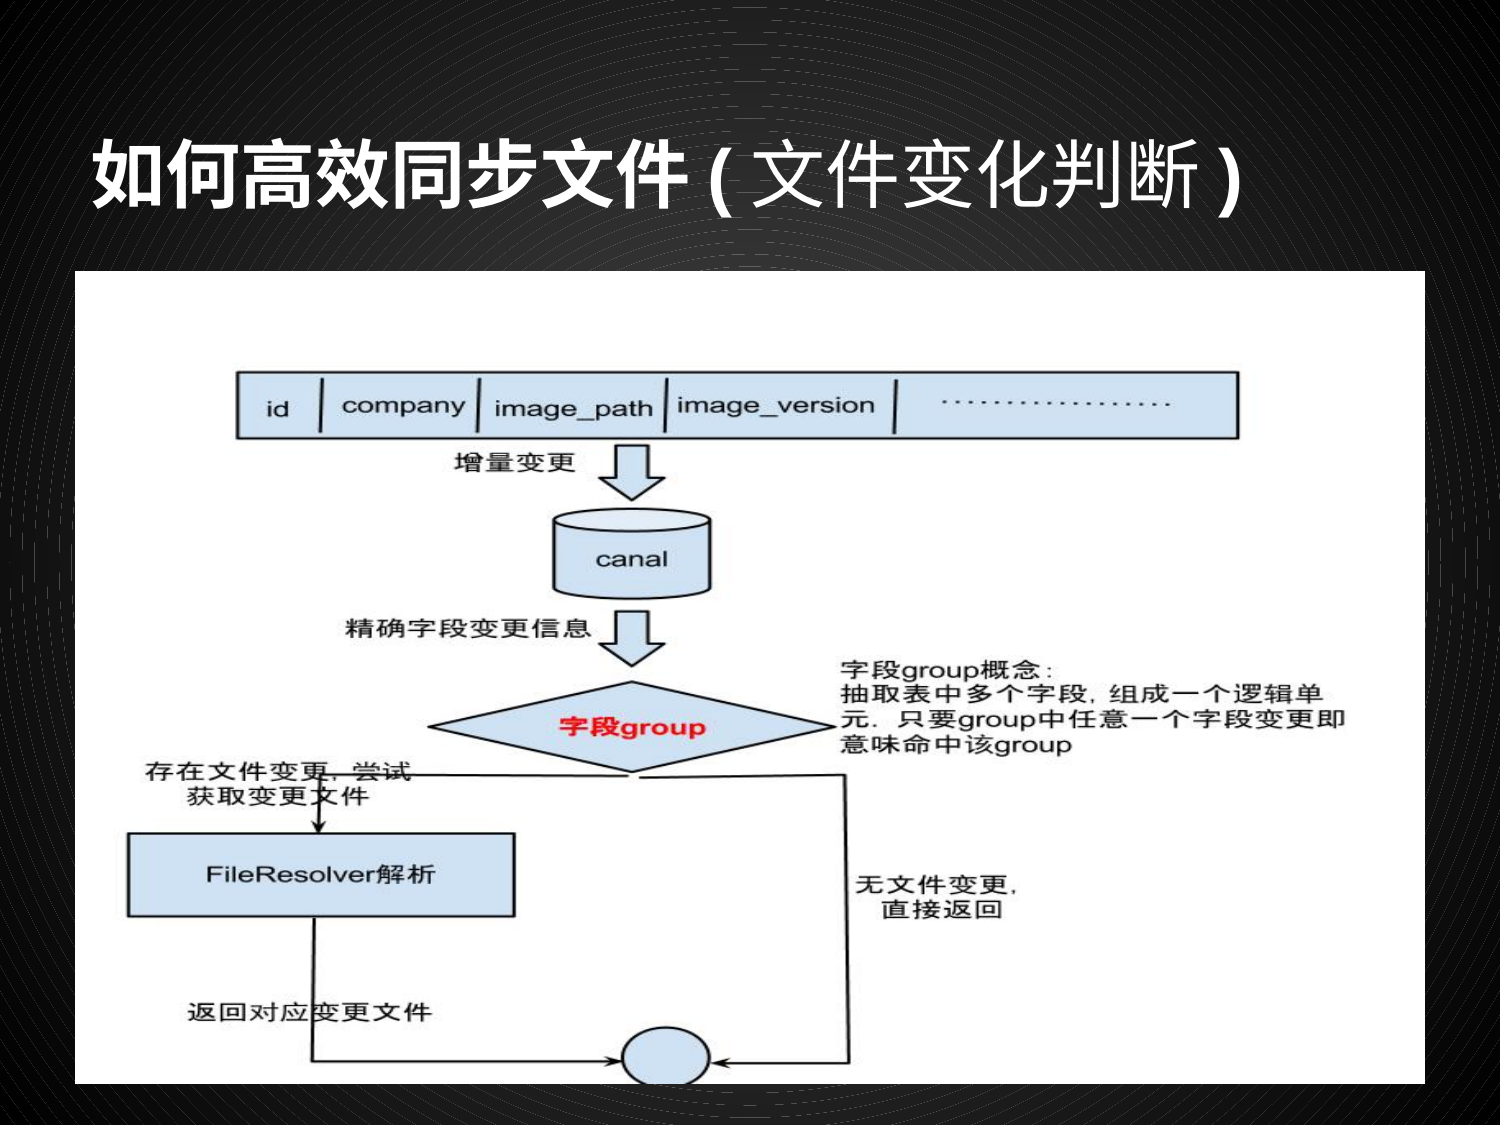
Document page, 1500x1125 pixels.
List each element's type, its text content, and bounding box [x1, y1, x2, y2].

title 如何高效同步文件(文件变化判断) [75, 45, 1425, 233]
picture [74, 271, 1426, 1084]
